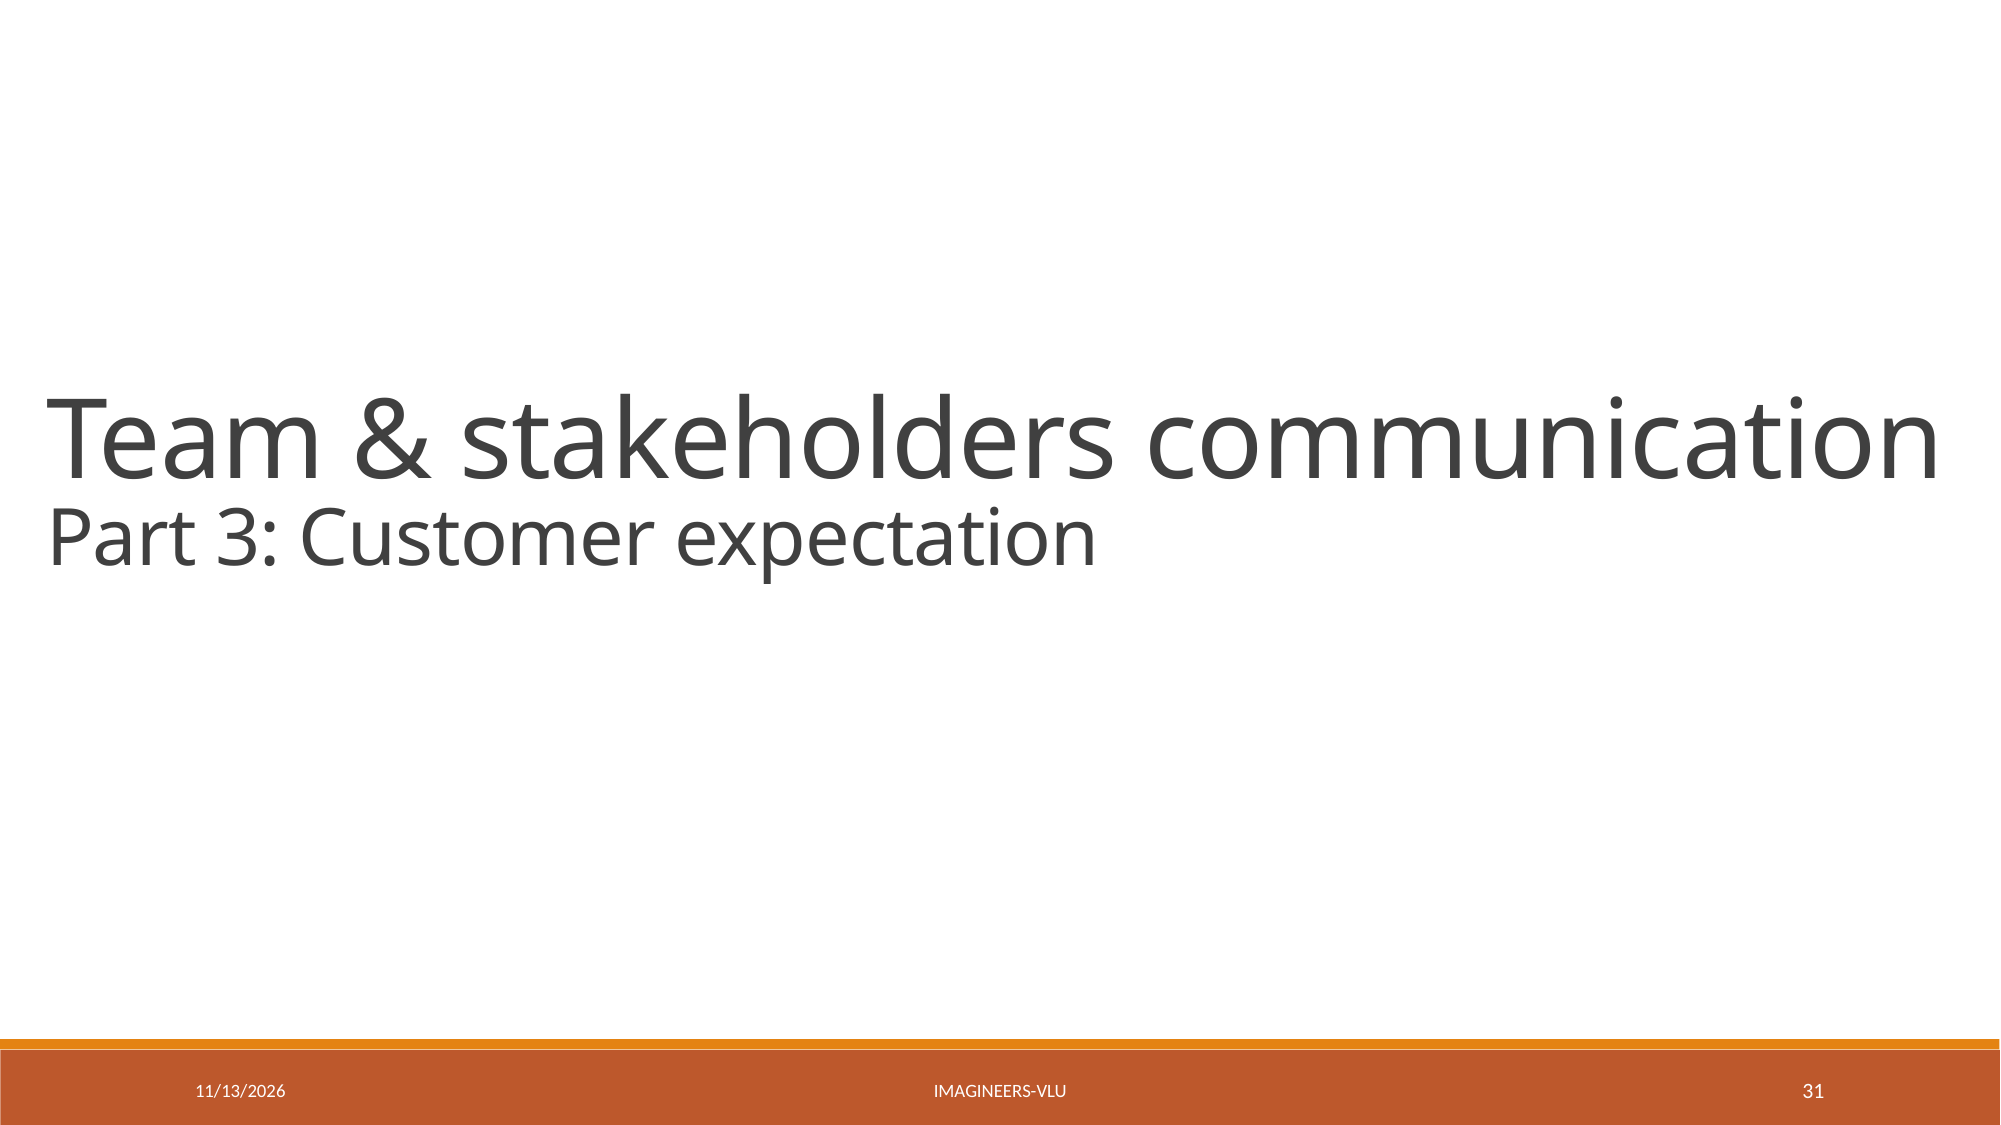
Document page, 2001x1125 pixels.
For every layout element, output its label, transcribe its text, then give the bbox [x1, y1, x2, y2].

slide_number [180, 1059, 586, 1120]
title Team & stakeholders communication Part 3: Customer expectation [31, 351, 2000, 590]
slide_number 31 [1624, 1059, 1840, 1120]
footer Imagineers-VLU [604, 1059, 1396, 1120]
